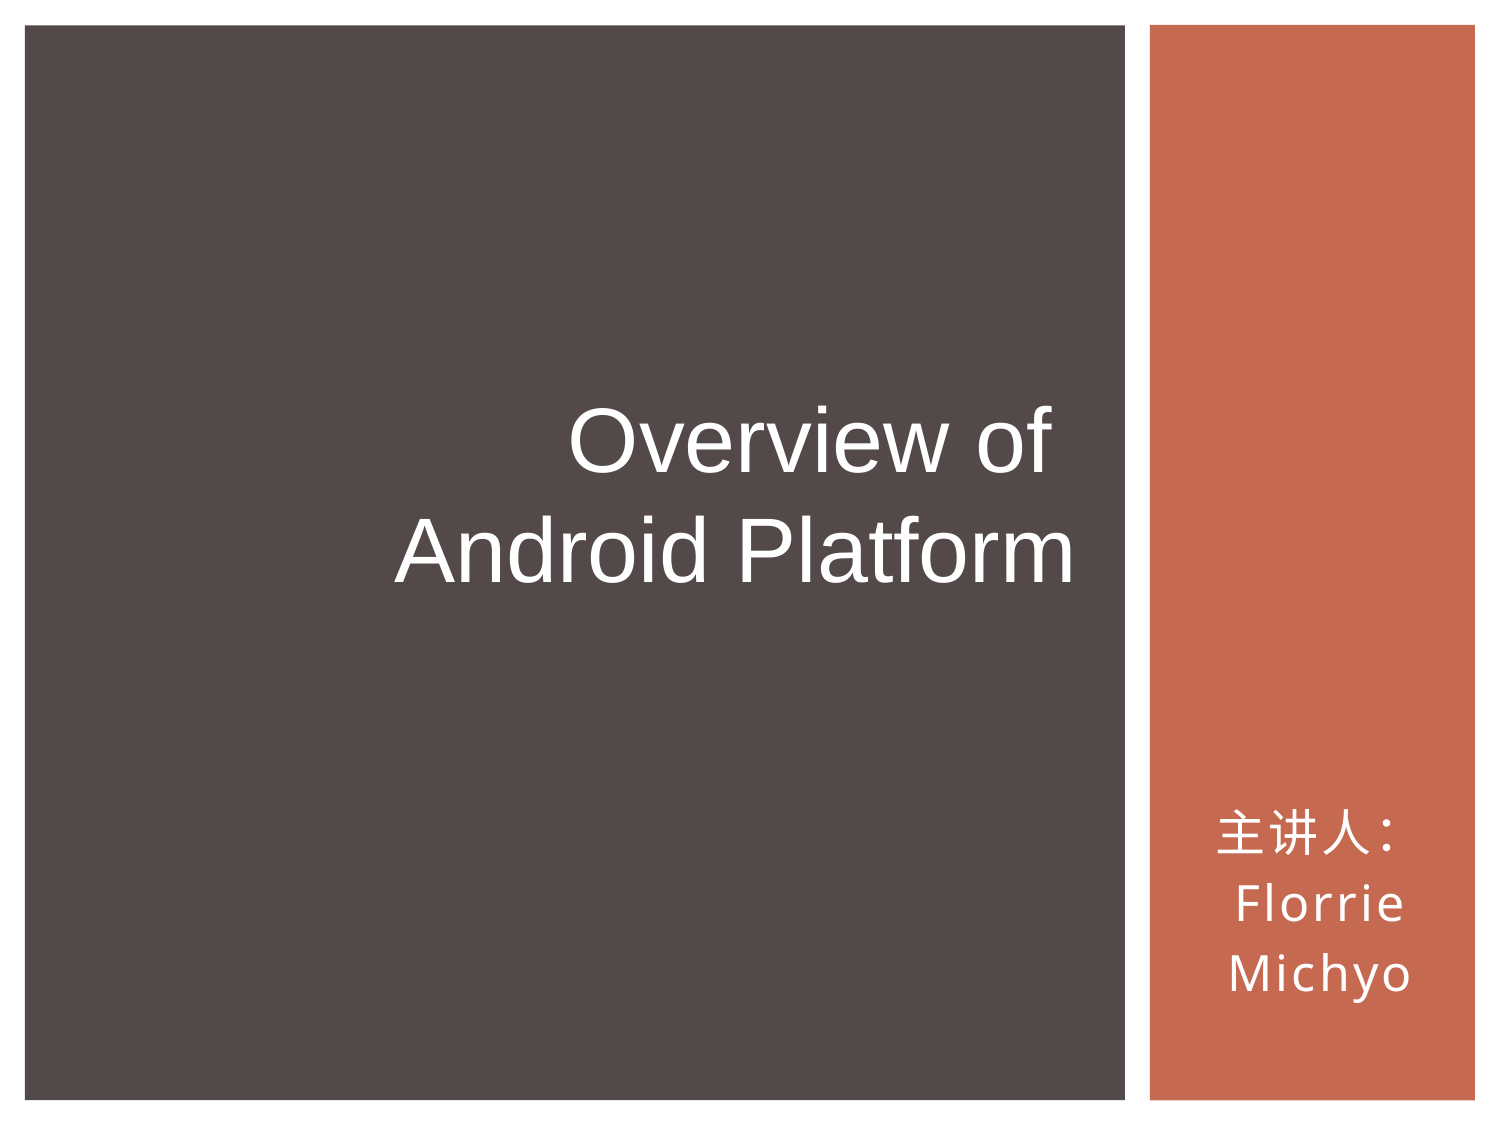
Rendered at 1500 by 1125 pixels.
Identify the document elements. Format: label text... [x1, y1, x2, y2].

subtitle 主讲人： Florrie Michyo [1157, 751, 1483, 1052]
text_box Overview of Android Platform [100, 373, 1093, 609]
